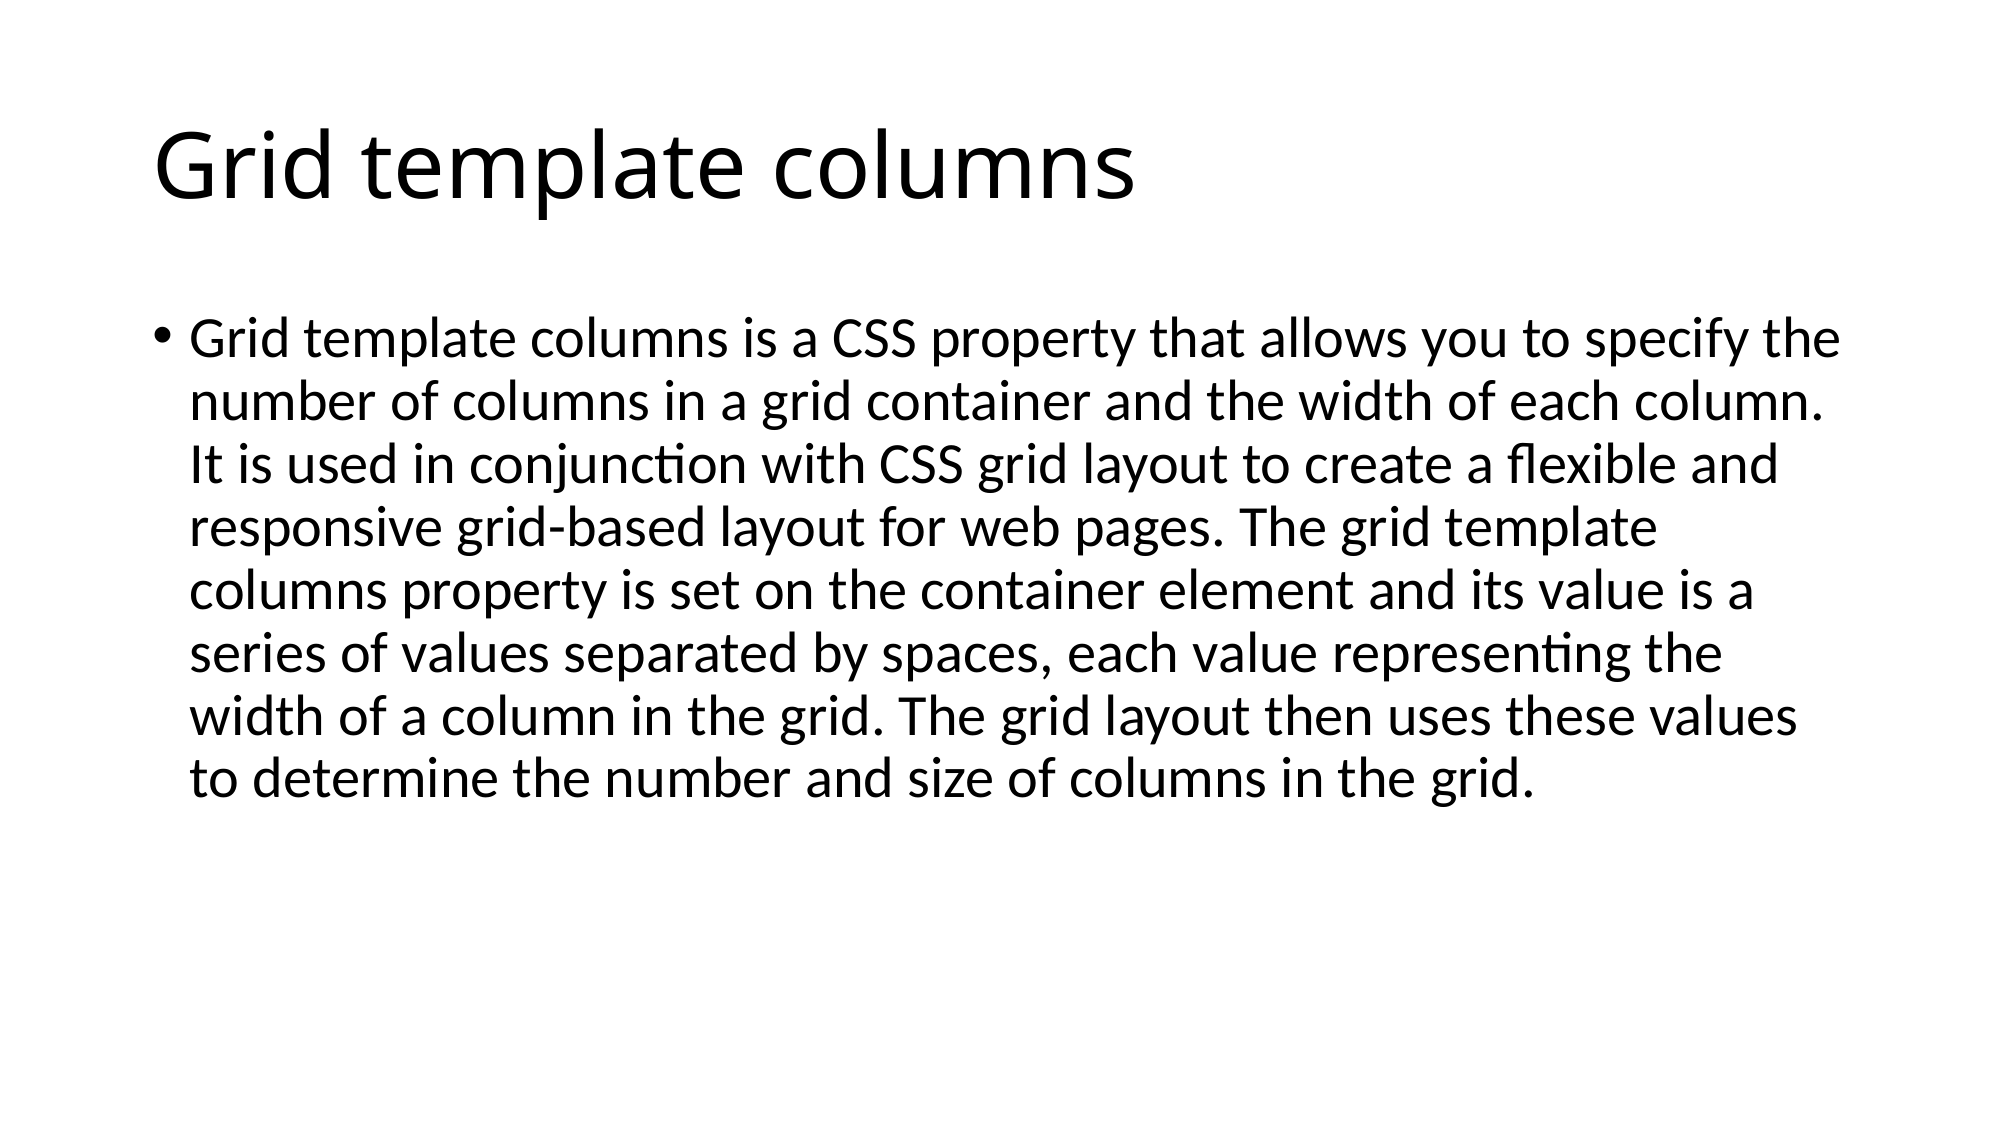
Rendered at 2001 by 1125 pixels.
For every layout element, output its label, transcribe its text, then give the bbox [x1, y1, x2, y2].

title Grid template columns [137, 59, 1863, 278]
list Grid template columns is a CSS property that allows you to specify the number of columns in a grid container and the width of each column. It is used in conjunction with CSS grid layout to create a flexible and responsive grid-based layout for web pages. The grid template columns property is set on the container element and its value is a series of values separated by spaces, each value representing the width of a column in the grid. The grid layout then uses these values to determine the number and size of columns in the grid. [137, 299, 1863, 1014]
